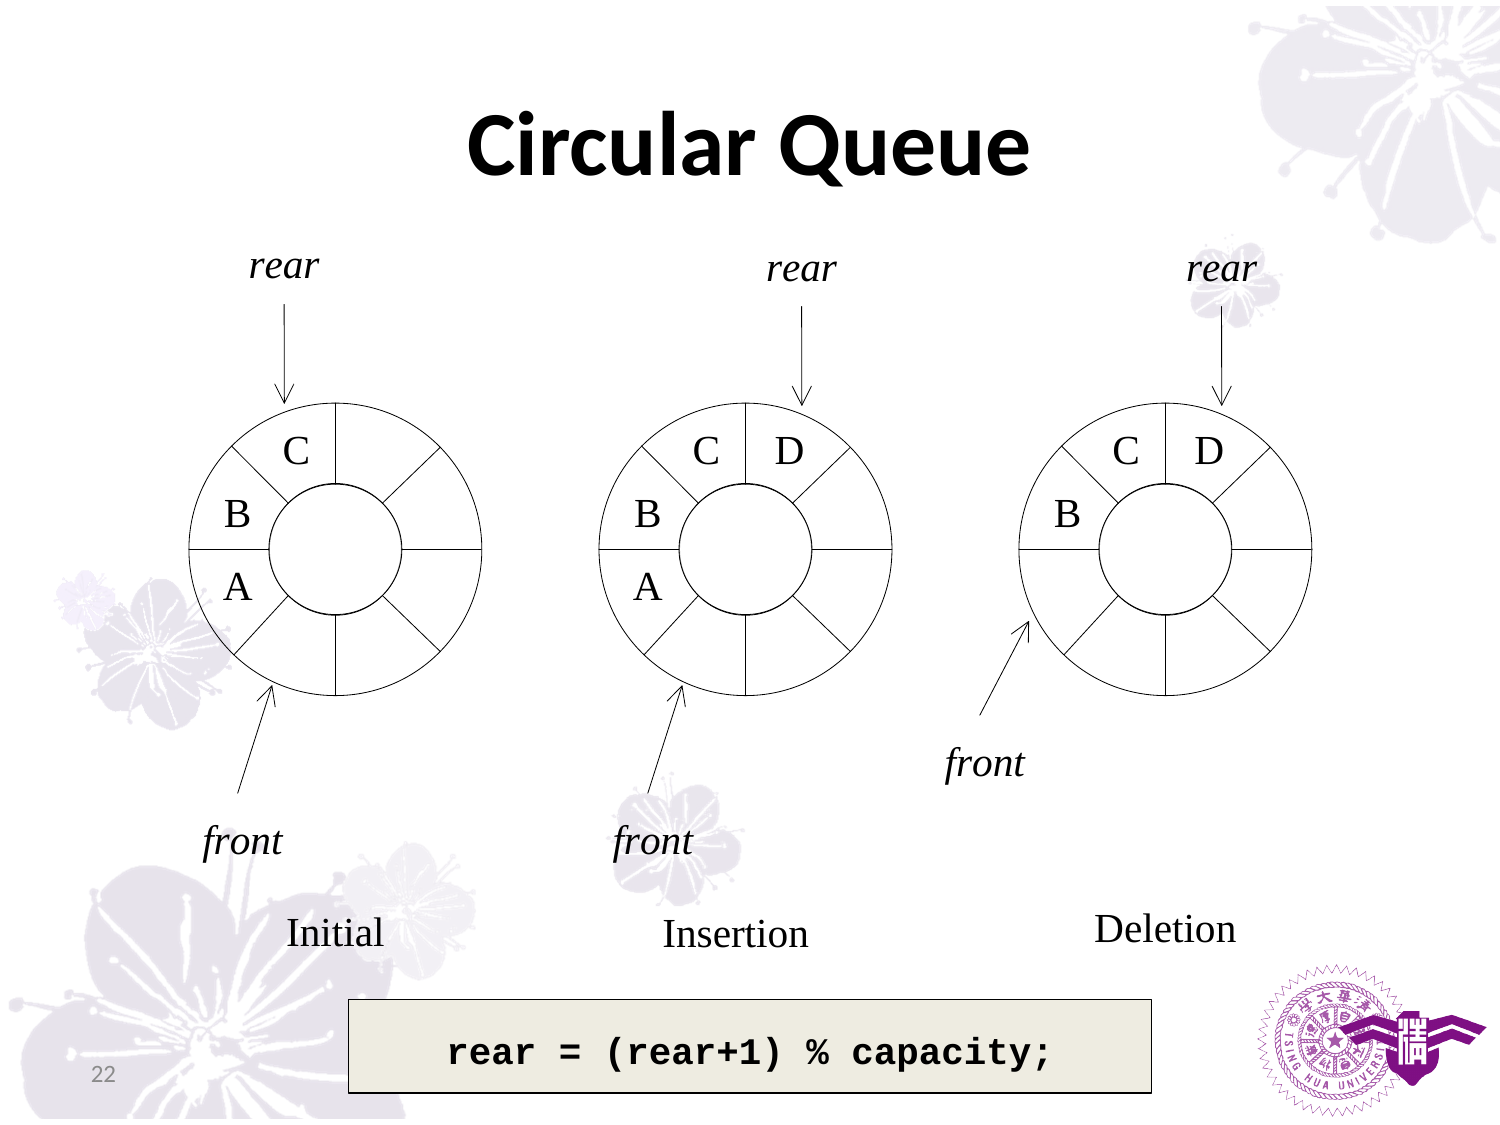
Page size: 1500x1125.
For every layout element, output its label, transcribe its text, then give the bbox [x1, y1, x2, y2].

picture [0, 6, 1500, 1119]
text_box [123, 209, 1353, 977]
slide_number 22 [0, 1042, 132, 1103]
text_box rear = (rear+1) % capacity; [348, 999, 1152, 1094]
title Circular Queue [75, 45, 1425, 233]
